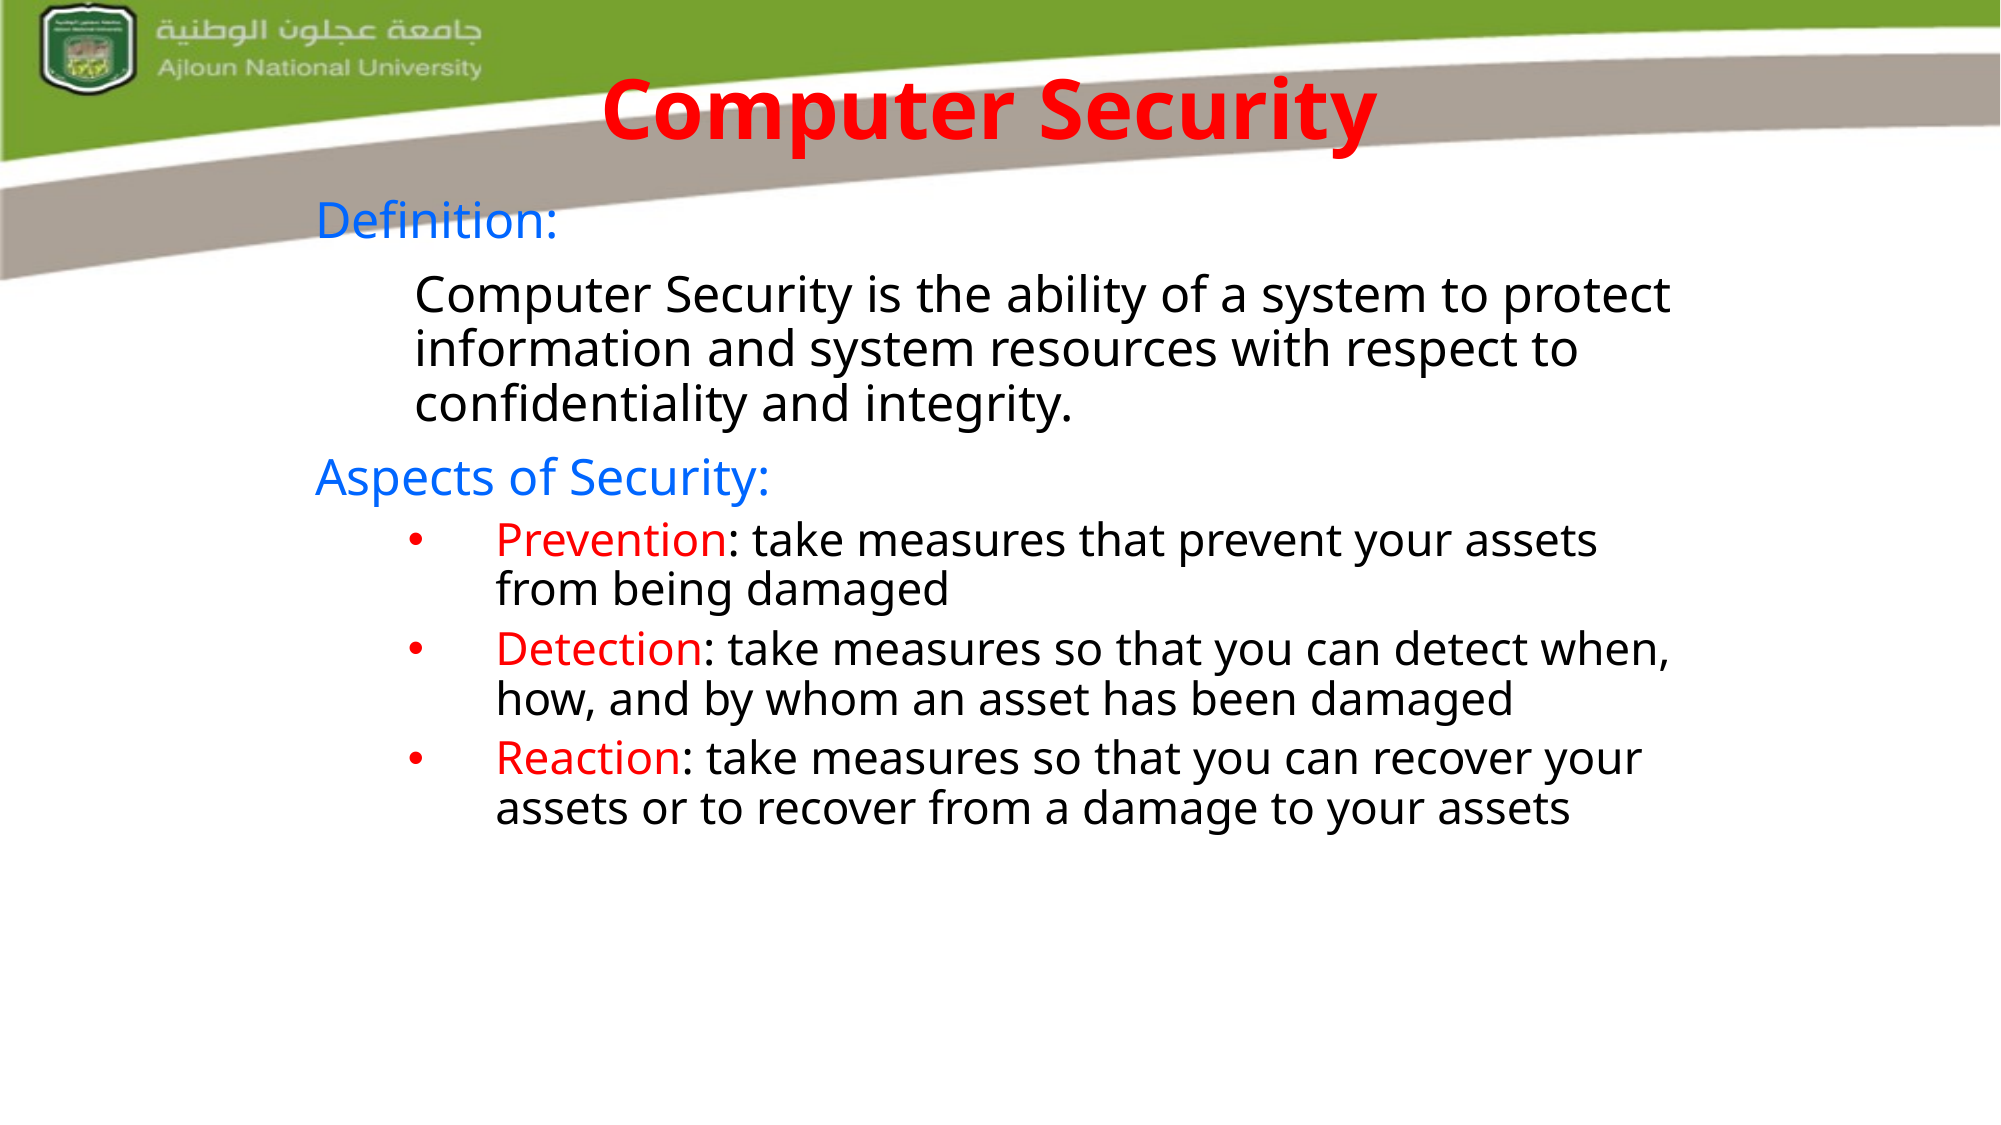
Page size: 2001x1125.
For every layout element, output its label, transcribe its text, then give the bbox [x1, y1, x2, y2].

text_box Computer Security [362, 12, 1638, 200]
list Definition: Computer Security is the ability of a system to protect information and system resources with respect to confidentiality and integrity. Aspects of Security: Prevention: take measures that prevent your assets from being damaged Detection: take measures so that you can detect when, how, and by whom an asset has been damaged Reaction: take measures so that you can recover your assets or to recover from a damage to your assets [300, 187, 1713, 1063]
picture [0, 0, 2001, 1125]
